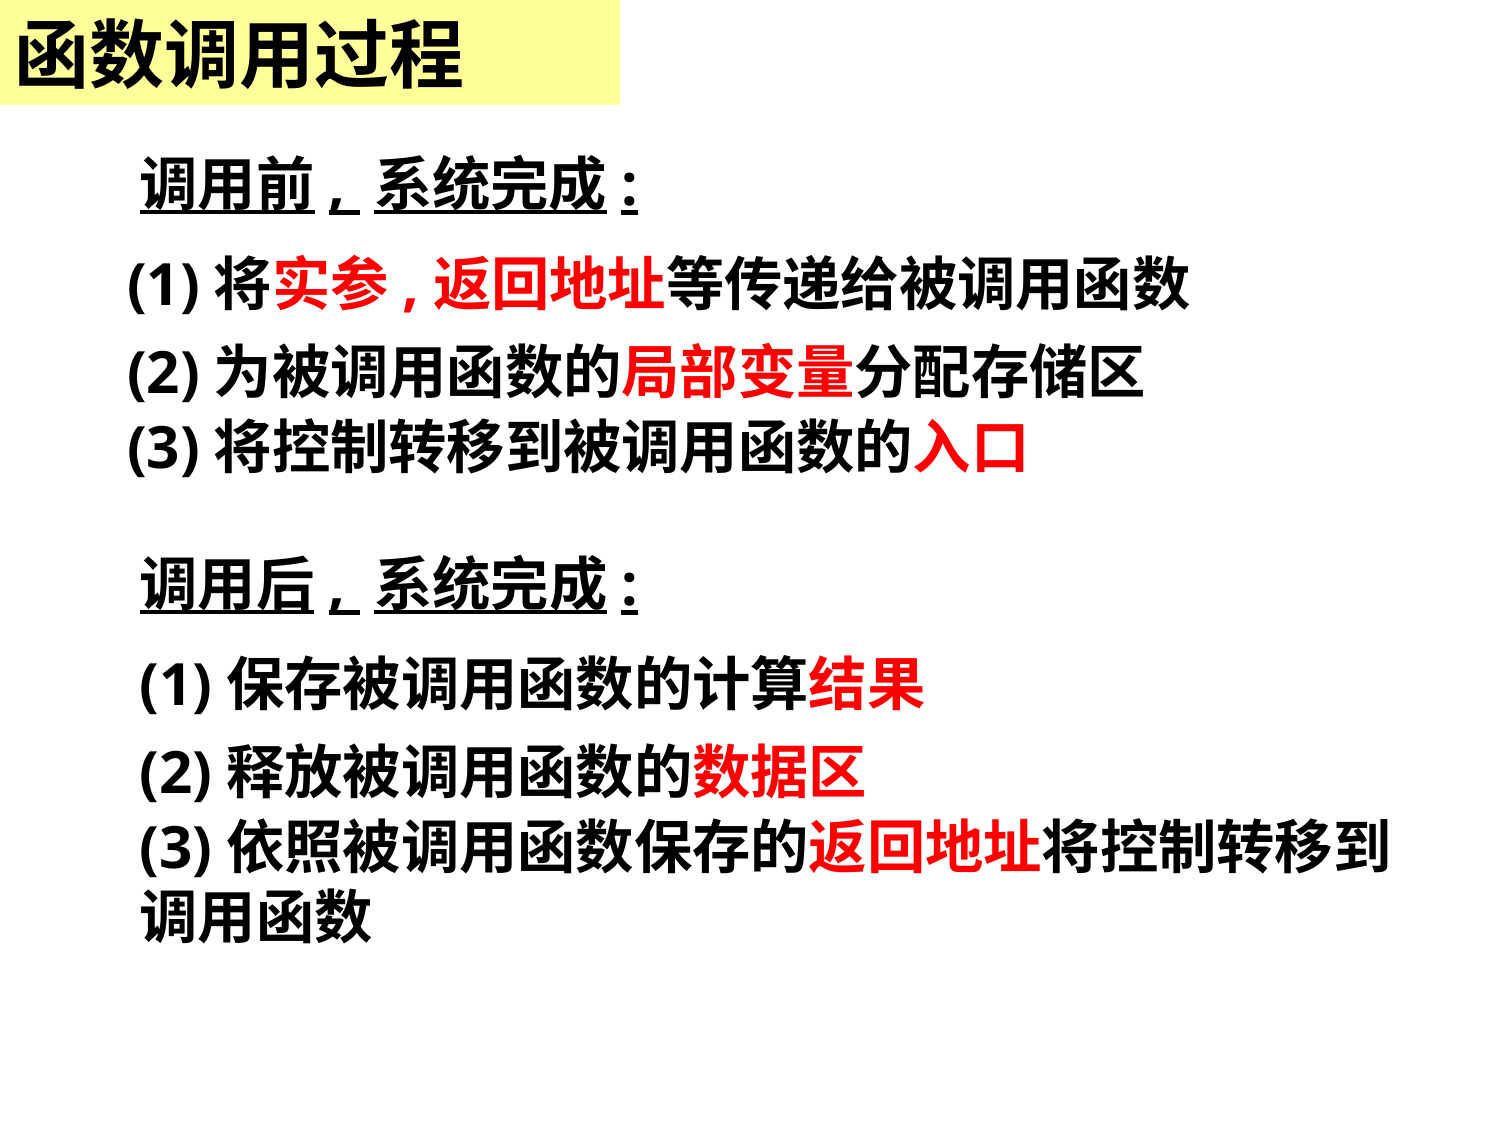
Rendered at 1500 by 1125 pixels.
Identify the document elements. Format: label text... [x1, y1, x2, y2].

text_box 函数调用过程 [0, 0, 620, 105]
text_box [124, 539, 1448, 959]
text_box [112, 139, 1353, 488]
